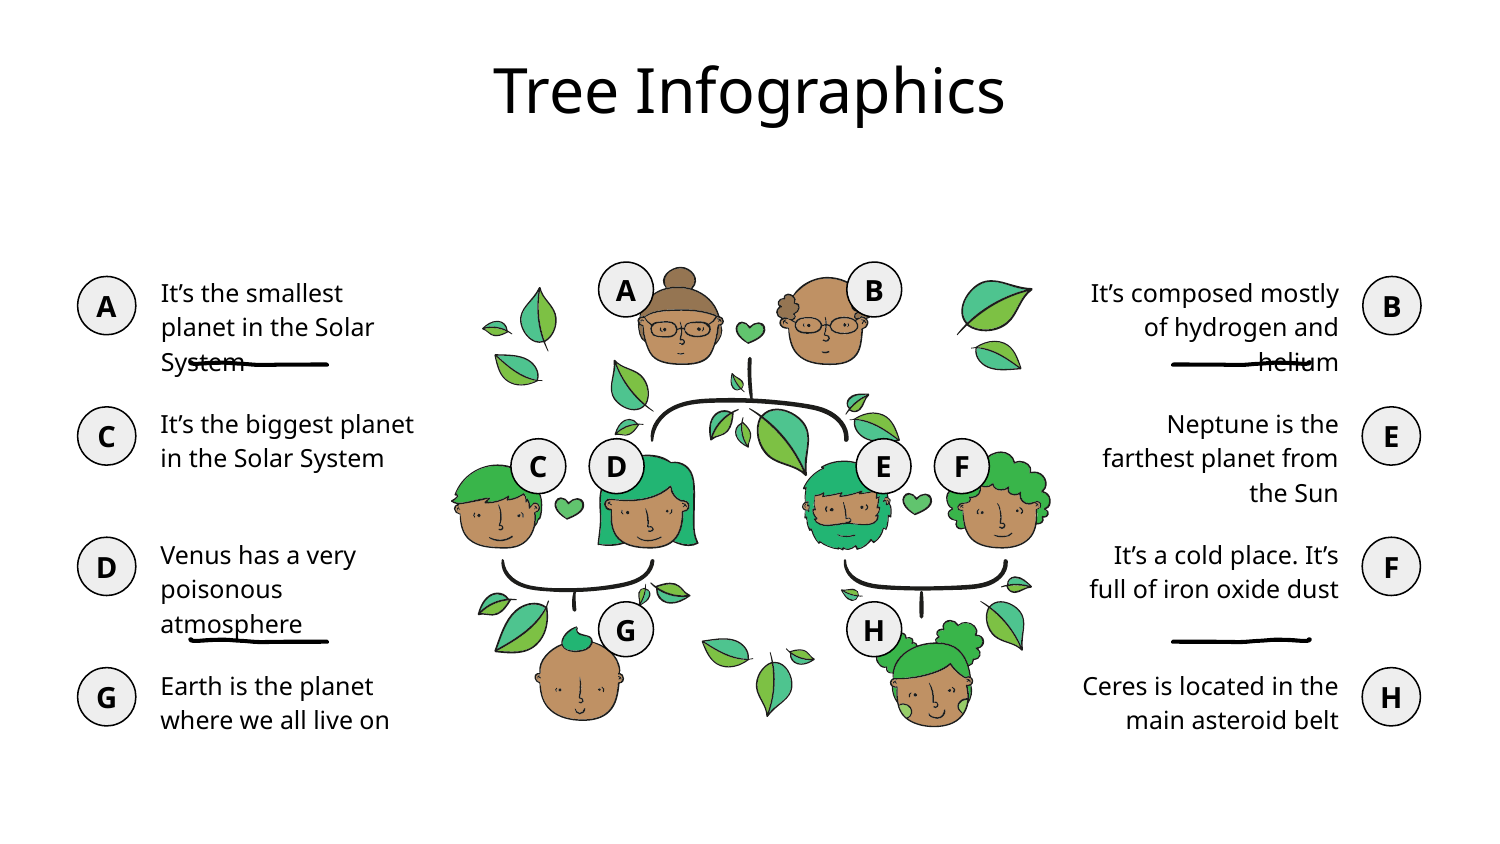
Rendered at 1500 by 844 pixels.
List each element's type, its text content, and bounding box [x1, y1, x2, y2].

text_box G [599, 601, 654, 657]
text_box [477, 592, 517, 616]
text_box [482, 601, 507, 614]
text_box [771, 664, 791, 709]
text_box [711, 413, 728, 434]
text_box [499, 632, 528, 651]
text_box [988, 610, 1019, 646]
text_box [743, 425, 749, 443]
text_box [1172, 361, 1311, 366]
text_box G [77, 667, 136, 726]
text_box [840, 588, 863, 601]
text_box [843, 560, 1008, 591]
text_box C [77, 406, 136, 466]
text_box [737, 426, 744, 443]
text_box F [940, 438, 984, 449]
text_box [189, 361, 328, 366]
text_box B [861, 262, 902, 317]
text_box [1001, 576, 1032, 594]
text_box [849, 412, 900, 442]
text_box [856, 421, 896, 440]
text_box [858, 414, 897, 437]
text_box D [77, 537, 136, 596]
text_box Neptune is the farthest planet from the Sun [1060, 388, 1355, 482]
text_box [701, 638, 754, 668]
text_box [614, 418, 644, 436]
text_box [481, 286, 560, 386]
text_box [637, 266, 875, 366]
text_box A [598, 262, 639, 317]
text_box [707, 640, 747, 658]
text_box It’s the smallest planet in the Solar System [145, 257, 440, 351]
text_box [537, 611, 546, 624]
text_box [954, 279, 1034, 371]
text_box [618, 365, 647, 403]
text_box [705, 645, 745, 666]
text_box [758, 664, 773, 711]
text_box It’s a cold place. It’s full of iron oxide dust [1060, 520, 1355, 613]
text_box [792, 656, 808, 663]
text_box [852, 399, 864, 410]
text_box [638, 583, 651, 606]
text_box B [1362, 276, 1422, 335]
text_box [1009, 586, 1024, 591]
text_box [450, 454, 700, 549]
text_box [494, 600, 550, 654]
text_box Earth is the planet where we all live on [145, 651, 439, 745]
text_box [980, 600, 1025, 651]
text_box [709, 408, 739, 441]
text_box E [862, 438, 905, 449]
text_box C [514, 438, 563, 453]
text_box [501, 559, 655, 612]
text_box It’s the biggest planet in the Solar System [145, 388, 439, 482]
text_box [659, 585, 685, 595]
text_box [640, 590, 644, 601]
text_box [764, 411, 807, 453]
text_box A [77, 276, 136, 335]
text_box [714, 415, 731, 436]
text_box [847, 591, 857, 595]
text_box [801, 451, 1052, 551]
text_box [618, 421, 634, 430]
text_box [613, 369, 642, 408]
text_box D [592, 438, 641, 453]
text_box [619, 426, 636, 434]
text_box F [1362, 537, 1421, 596]
text_box [730, 373, 745, 393]
text_box Ceres is located in the main asteroid belt [1060, 651, 1355, 745]
text_box [658, 591, 682, 602]
text_box [845, 393, 870, 415]
text_box [498, 605, 544, 647]
text_box [759, 419, 796, 466]
text_box [755, 651, 793, 717]
text_box [749, 408, 810, 470]
text_box [650, 373, 849, 442]
text_box [785, 648, 815, 665]
title Tree Infographics [210, 48, 1290, 128]
text_box [845, 593, 856, 599]
text_box [919, 590, 924, 618]
text_box E [1362, 406, 1421, 466]
text_box [735, 417, 752, 448]
text_box [992, 603, 1023, 643]
text_box H [1362, 667, 1421, 726]
text_box [793, 651, 810, 658]
text_box [650, 582, 691, 604]
text_box Venus has a very poisonous atmosphere [145, 520, 439, 613]
text_box [610, 359, 654, 412]
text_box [872, 619, 985, 728]
text_box It’s composed mostly of hydrogen and helium [1060, 257, 1355, 351]
text_box [482, 595, 505, 608]
text_box [849, 395, 864, 406]
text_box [533, 626, 625, 722]
text_box [1009, 579, 1026, 584]
text_box H [846, 601, 900, 656]
